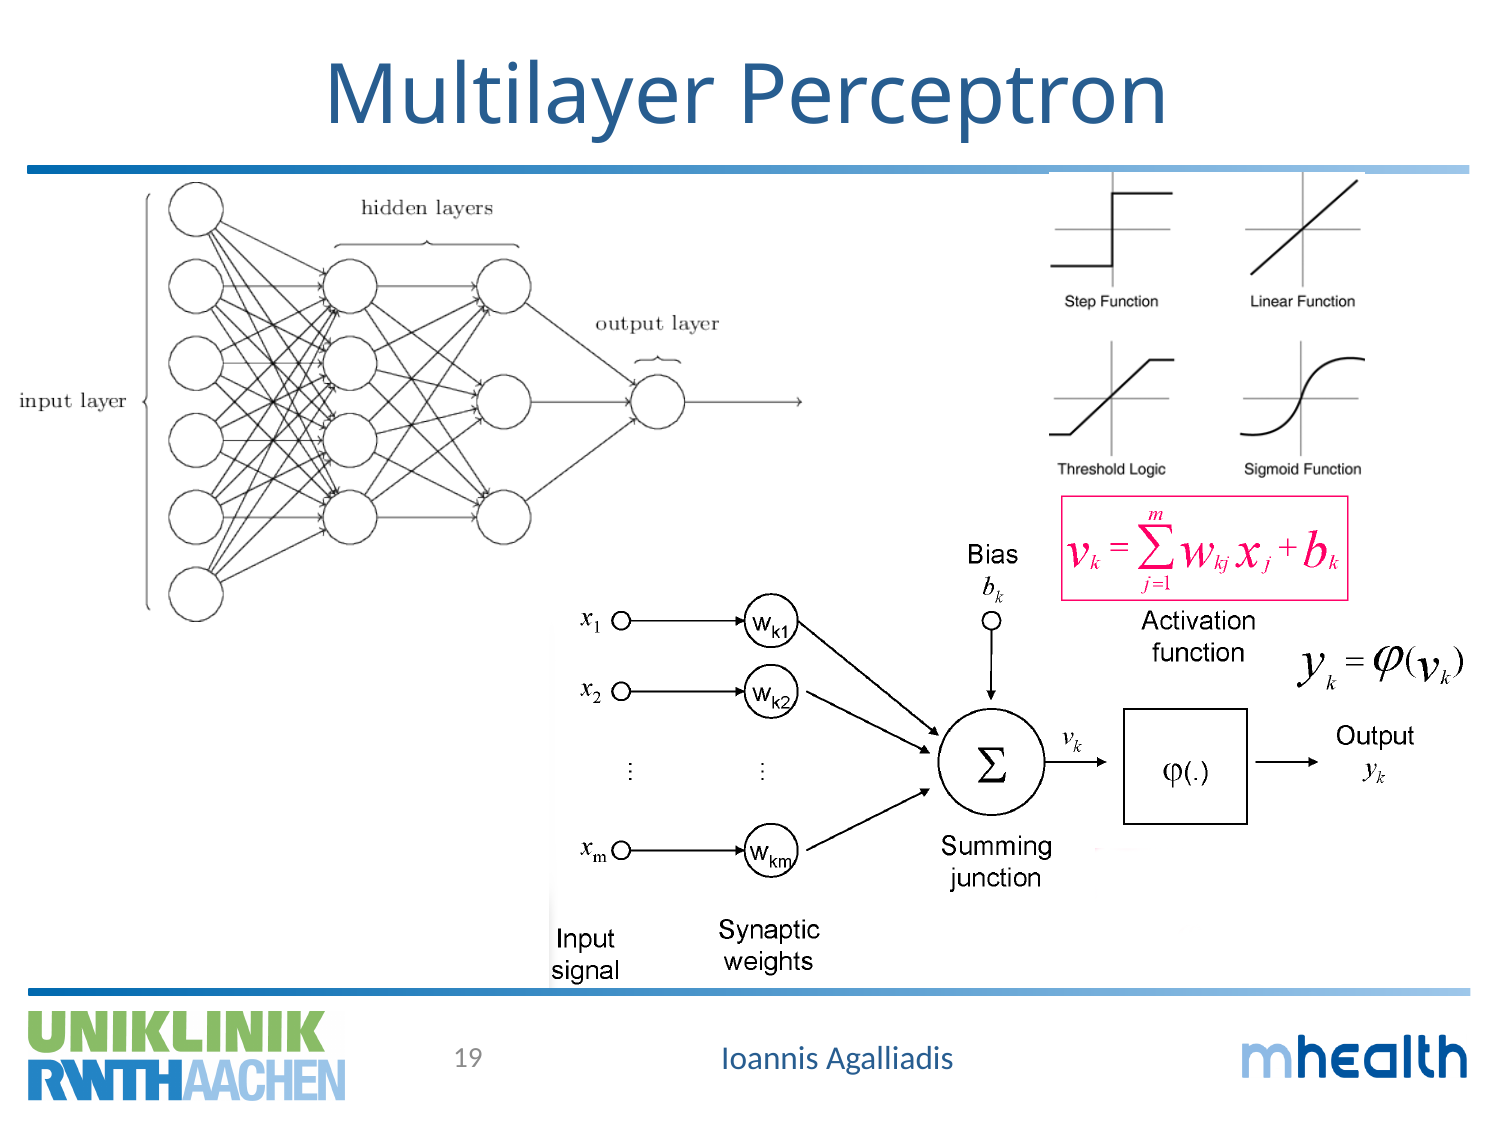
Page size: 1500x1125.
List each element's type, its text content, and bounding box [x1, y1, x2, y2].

slide_number 19 [147, 1026, 498, 1087]
picture [1049, 172, 1365, 483]
picture [11, 181, 1468, 988]
picture [1242, 1034, 1467, 1078]
footer Ioannis Agalliadis [512, 1026, 1164, 1087]
picture [28, 1011, 345, 1101]
title Multilayer Perceptron [72, 19, 1423, 161]
